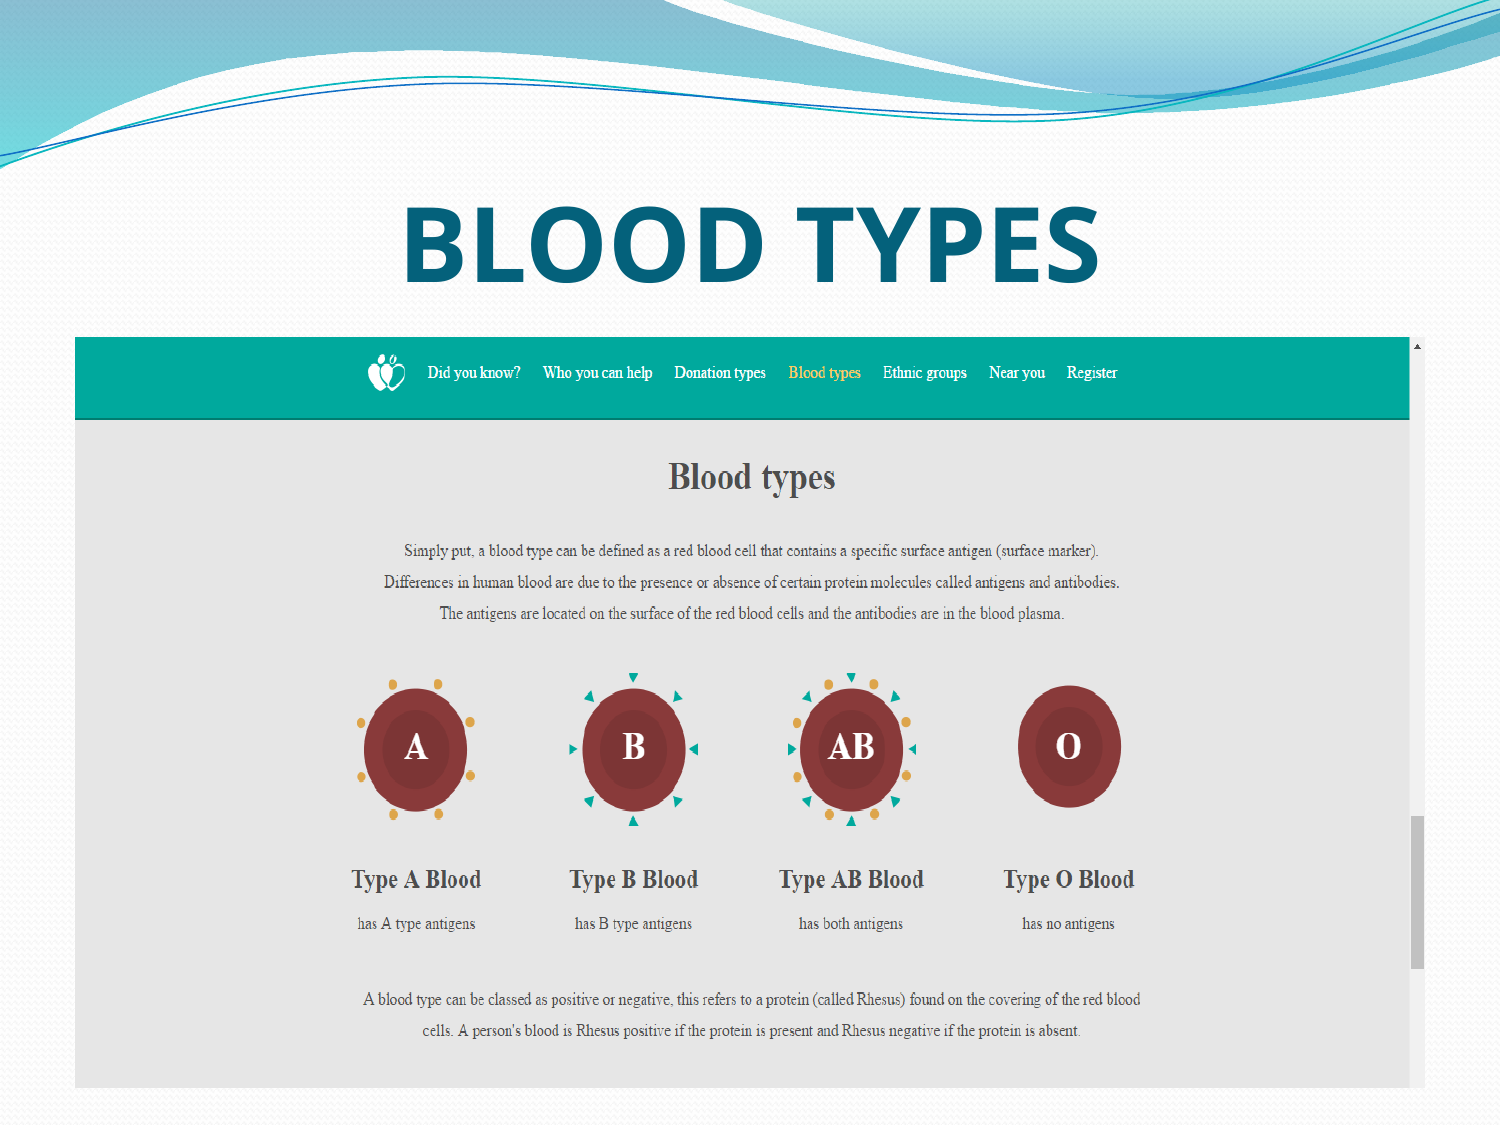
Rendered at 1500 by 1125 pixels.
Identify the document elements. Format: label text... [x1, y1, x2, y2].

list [74, 337, 1426, 1088]
title BLOOD TYPES [75, 115, 1425, 303]
